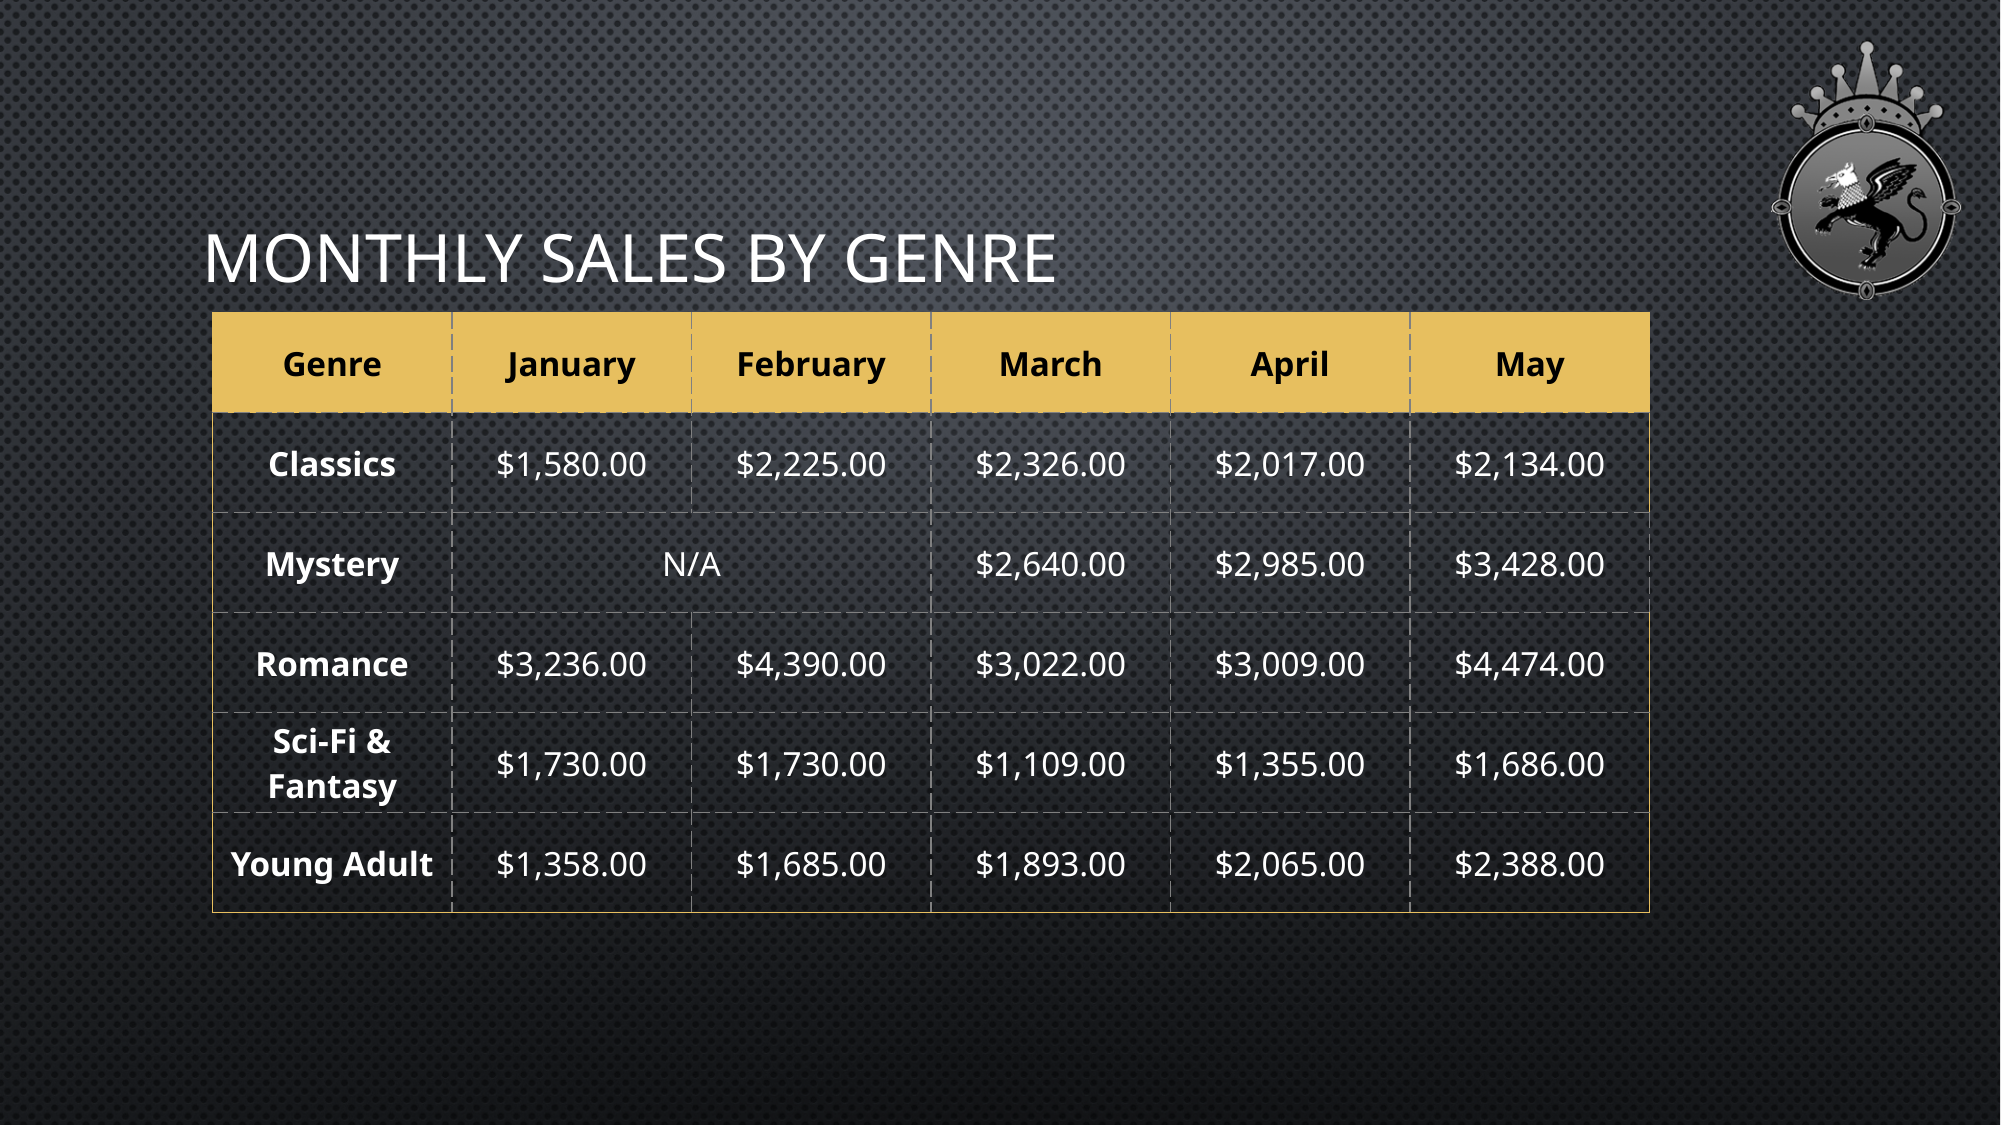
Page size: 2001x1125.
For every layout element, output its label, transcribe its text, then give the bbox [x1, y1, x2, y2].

picture [1771, 37, 1962, 300]
title Monthly Sales by Genre [187, 99, 1813, 413]
table_cell $2,388.00 [1410, 812, 1649, 912]
table_cell $1,730.00 [692, 712, 931, 812]
table_cell $1,893.00 [931, 812, 1171, 912]
table_cell $3,022.00 [931, 612, 1171, 712]
table_cell $1,686.00 [1410, 712, 1649, 812]
table_cell N/A [452, 512, 931, 612]
table_cell $2,065.00 [1171, 812, 1410, 912]
table_cell $3,009.00 [1171, 612, 1410, 712]
table_cell $1,358.00 [452, 812, 692, 912]
table_cell Young Adult [213, 812, 452, 912]
table_cell $2,985.00 [1171, 512, 1410, 612]
table_cell $4,390.00 [692, 612, 931, 712]
table_cell $1,580.00 [452, 413, 692, 512]
table_cell $1,109.00 [931, 712, 1171, 812]
table_cell $1,685.00 [692, 812, 931, 912]
table_cell $2,326.00 [931, 413, 1171, 512]
table_cell Sci-Fi & Fantasy [213, 712, 452, 812]
table_cell $2,640.00 [931, 512, 1171, 612]
table_cell $4,474.00 [1410, 612, 1649, 712]
table_cell $1,730.00 [452, 712, 692, 812]
table_cell $3,428.00 [1410, 512, 1650, 612]
table_cell Romance [213, 612, 452, 712]
table_cell $2,225.00 [692, 413, 931, 512]
table_cell Mystery [213, 512, 452, 612]
table_cell $3,236.00 [452, 612, 692, 712]
table_cell $2,134.00 [1410, 413, 1649, 512]
table_cell Classics [213, 413, 452, 512]
table_cell $1,355.00 [1171, 712, 1410, 812]
table_cell $2,017.00 [1171, 413, 1410, 512]
